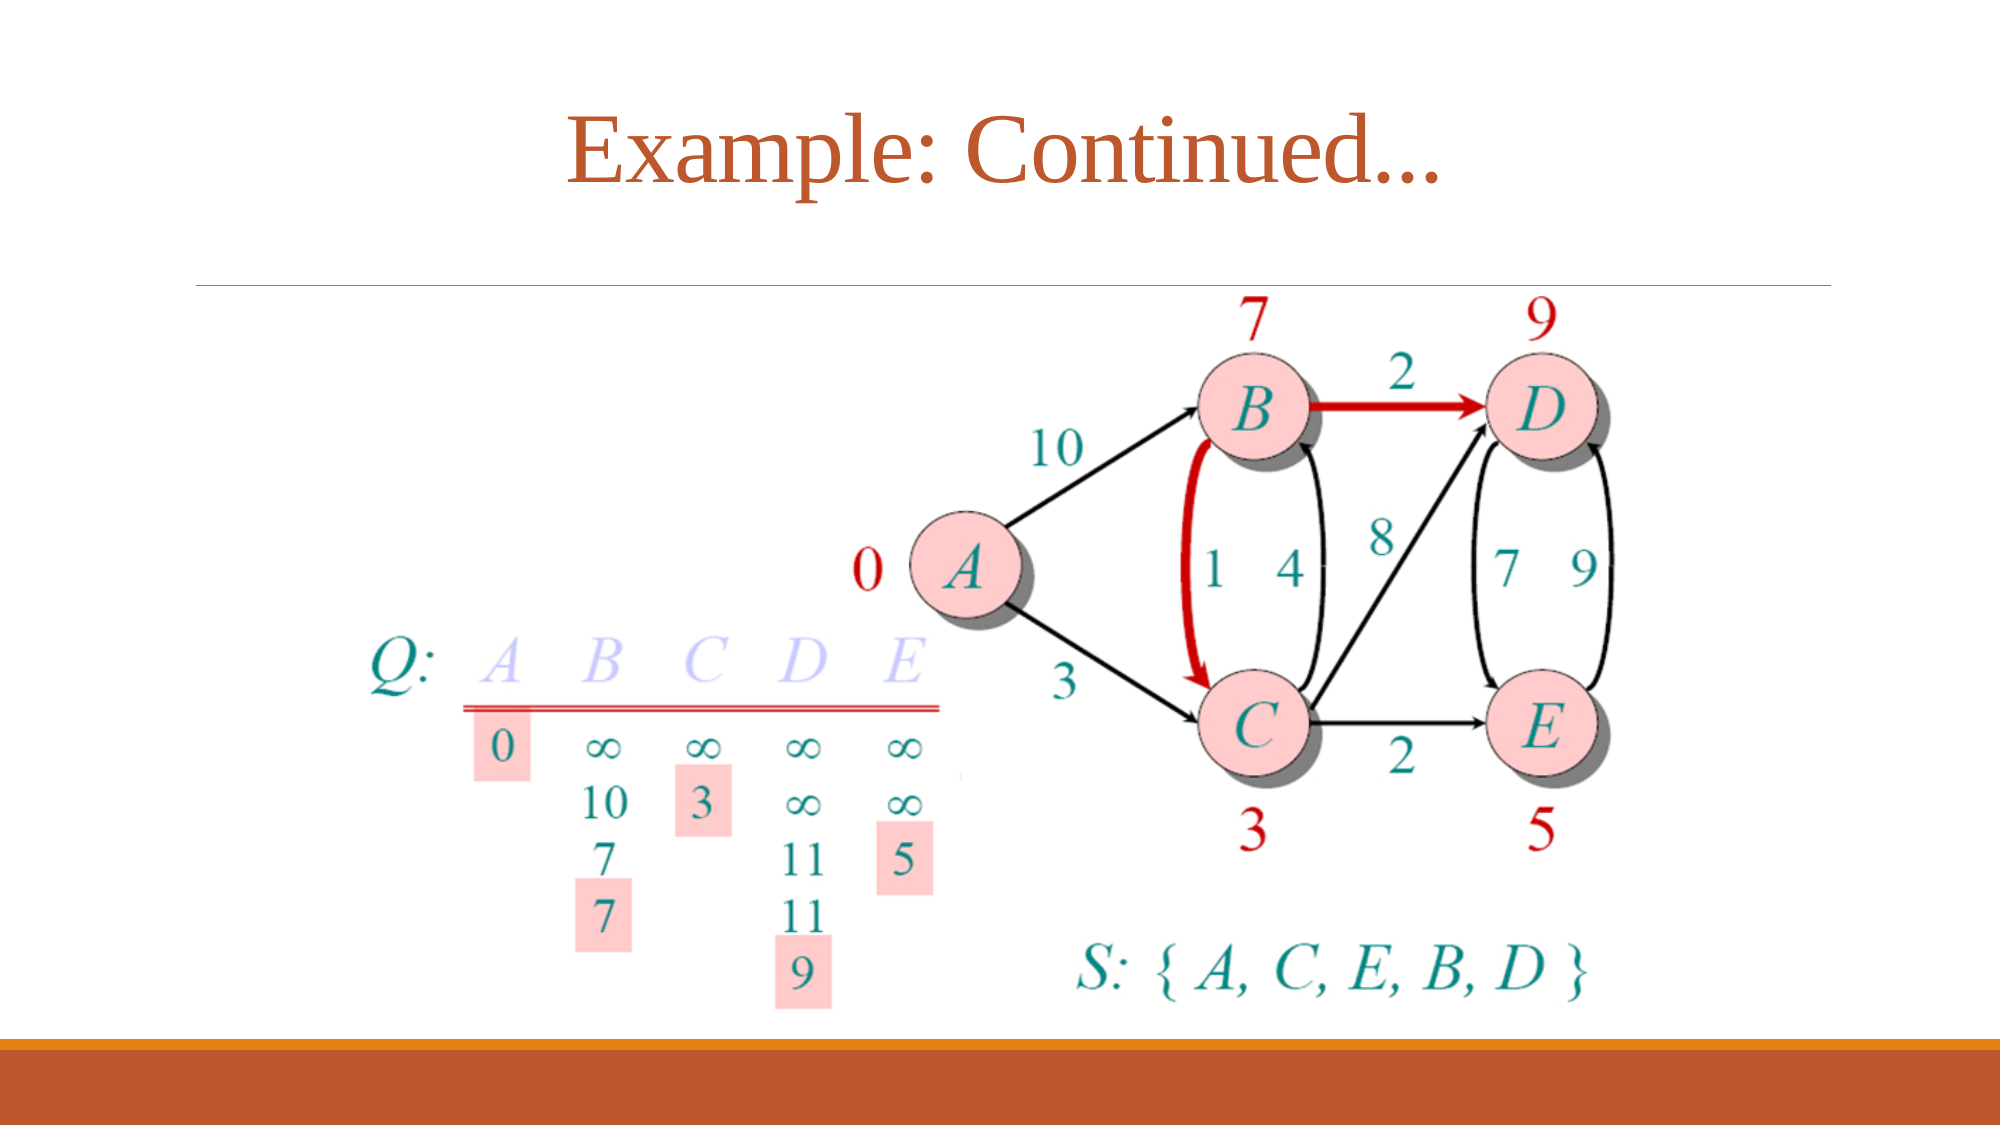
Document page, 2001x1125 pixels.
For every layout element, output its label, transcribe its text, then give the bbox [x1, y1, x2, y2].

text_box Example: Continued... [179, 74, 1830, 210]
picture [328, 290, 1682, 1030]
